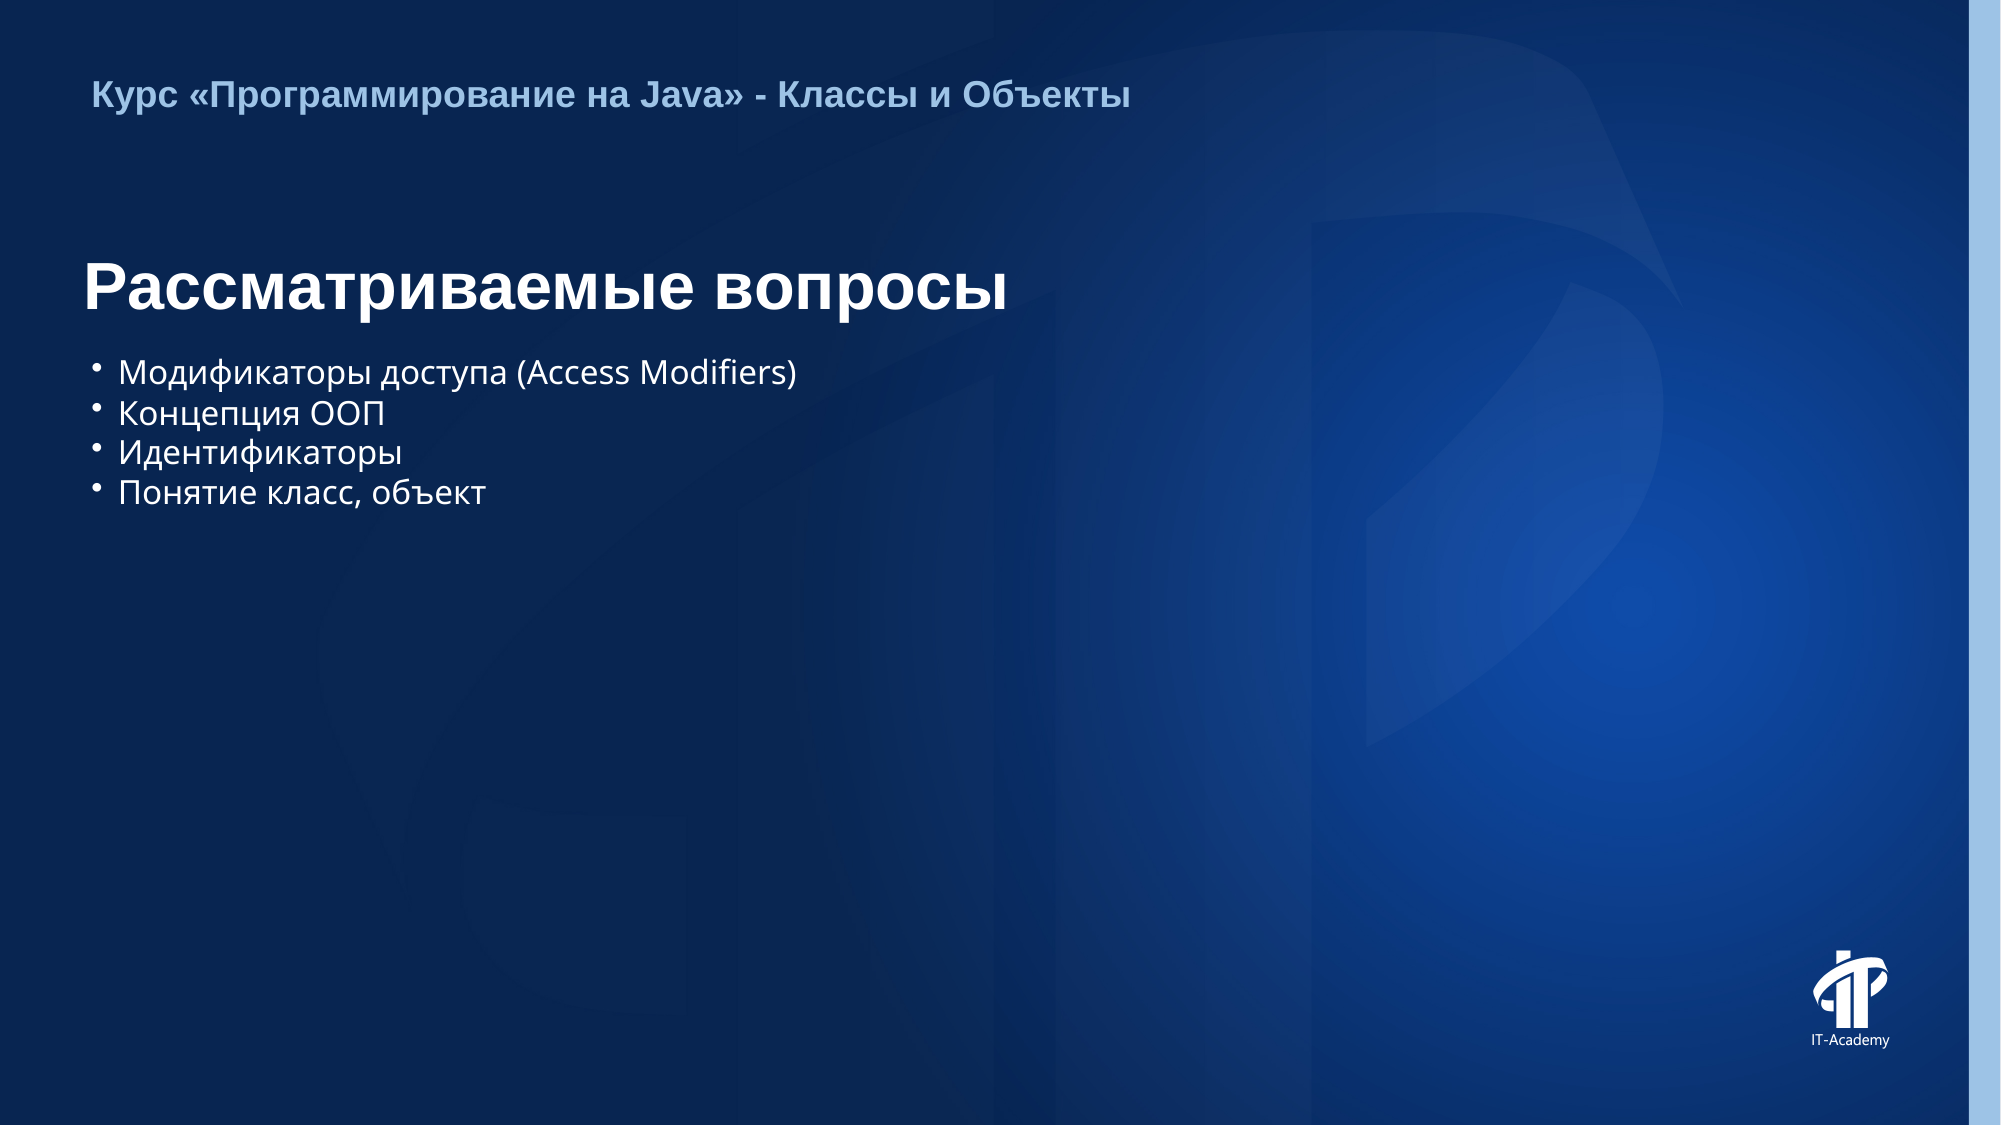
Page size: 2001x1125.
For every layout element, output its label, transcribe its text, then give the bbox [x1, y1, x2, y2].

title Рассматриваемые вопросы [76, 235, 1068, 342]
picture [0, 0, 1968, 1125]
text_box Курс «Программирование на Java» - Классы и Объекты [83, 62, 1579, 123]
text_box Модификаторы доступа (Access Modifiers) Концепция ООП Идентификаторы Понятие класс, объект [84, 344, 1887, 519]
text_box [1968, 0, 2000, 1125]
